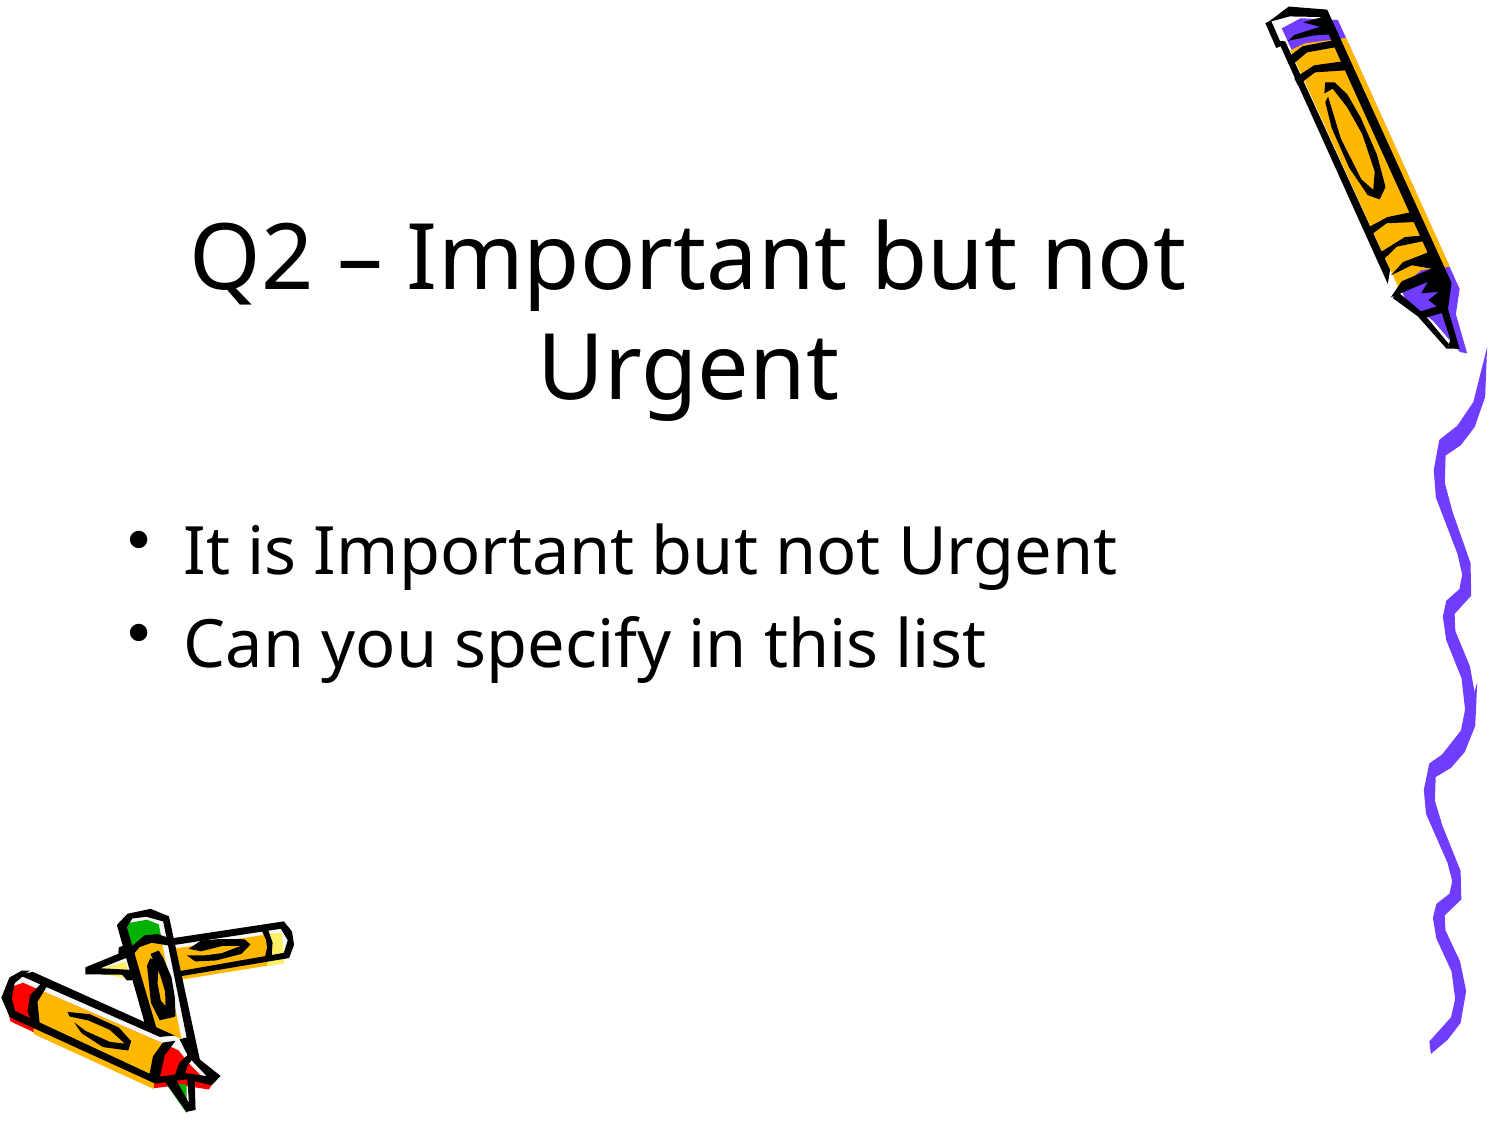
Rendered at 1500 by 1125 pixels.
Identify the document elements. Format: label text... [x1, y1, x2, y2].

title Q2 – Important but not Urgent [125, 162, 1253, 425]
list It is Important but not Urgent Can you specify in this list [112, 500, 1375, 813]
